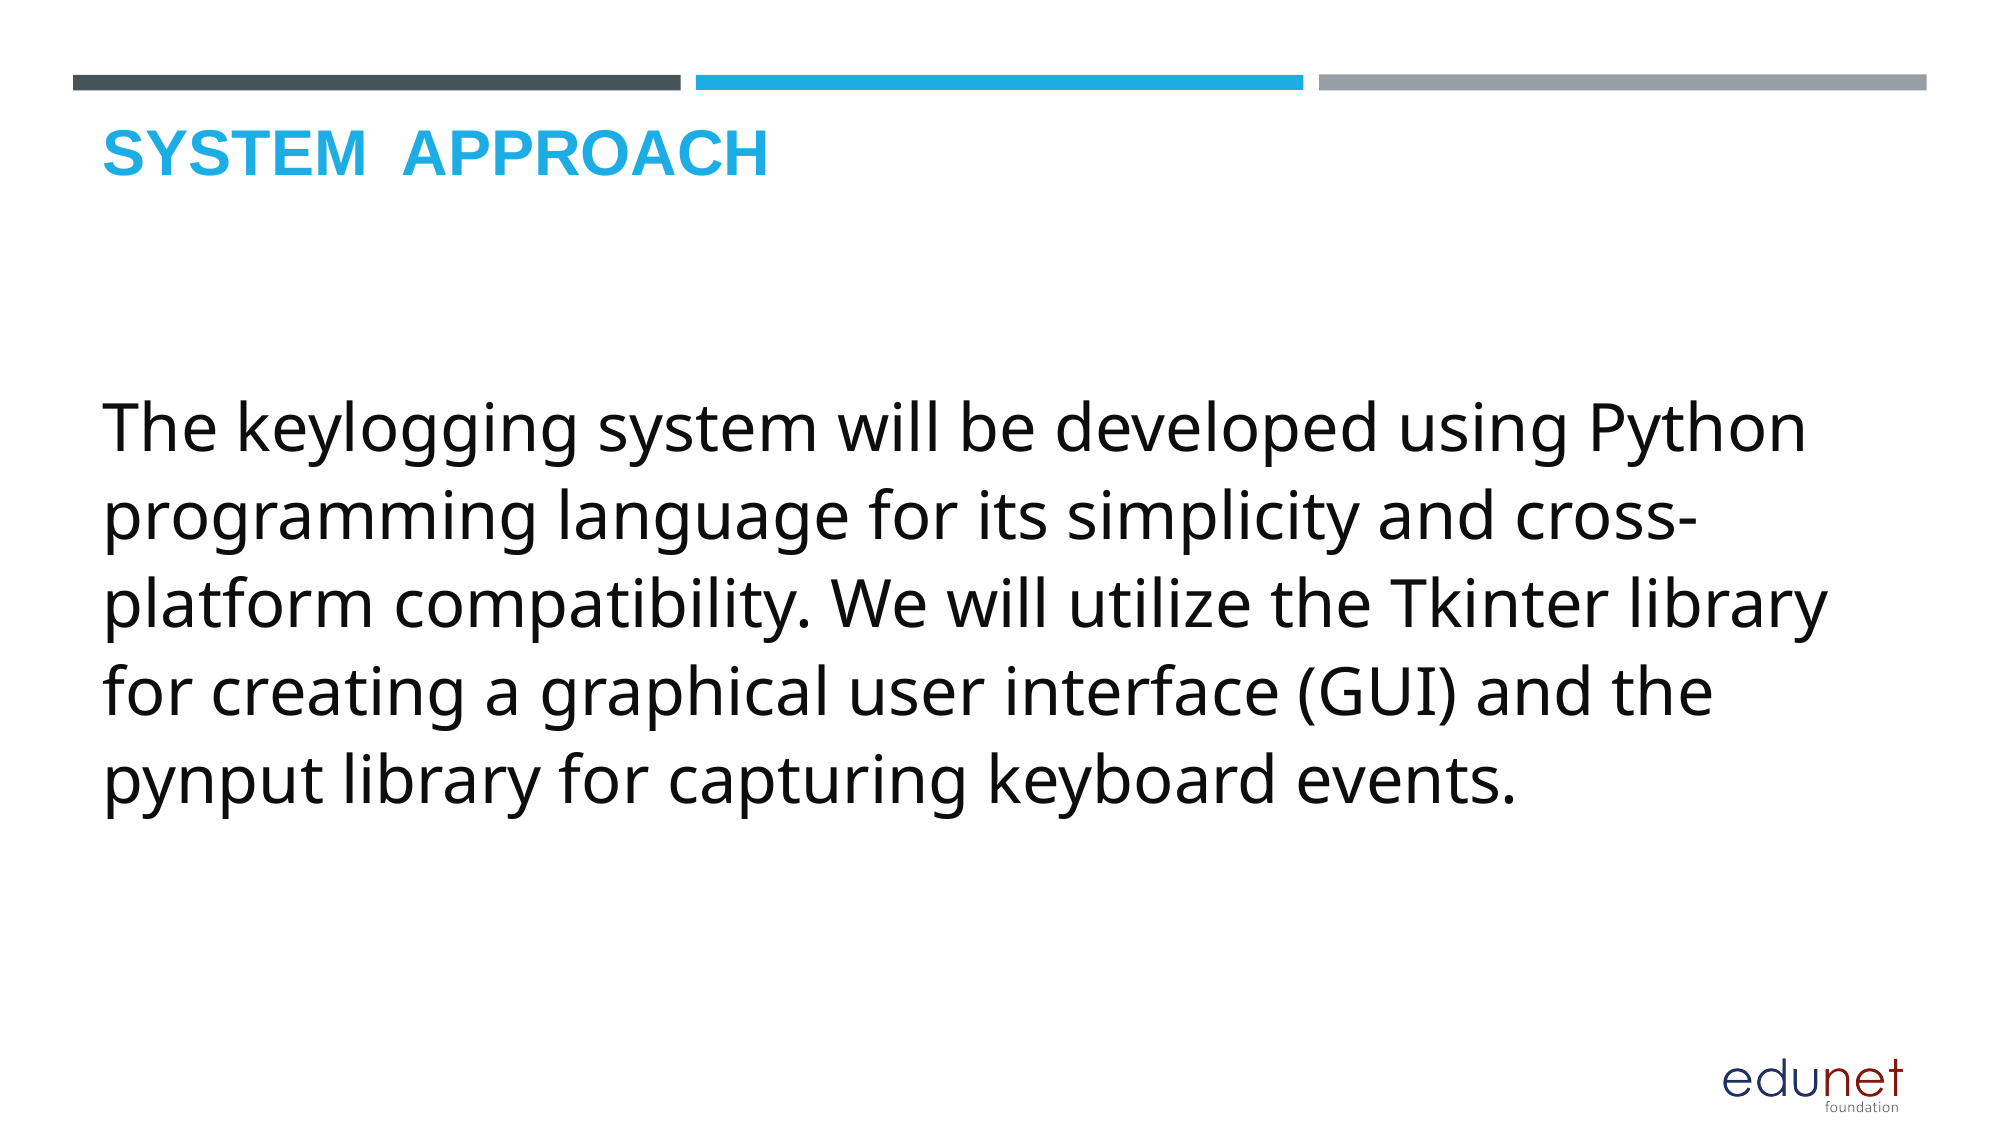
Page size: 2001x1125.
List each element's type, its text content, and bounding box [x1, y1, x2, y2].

list The keylogging system will be developed using Python programming language for its simplicity and cross-platform compatibility. We will utilize the Tkinter library for creating a graphical user interface (GUI) and the pynput library for capturing keyboard events. [94, 213, 1906, 981]
picture [1719, 1056, 1905, 1116]
title System Approach [94, 108, 1906, 197]
